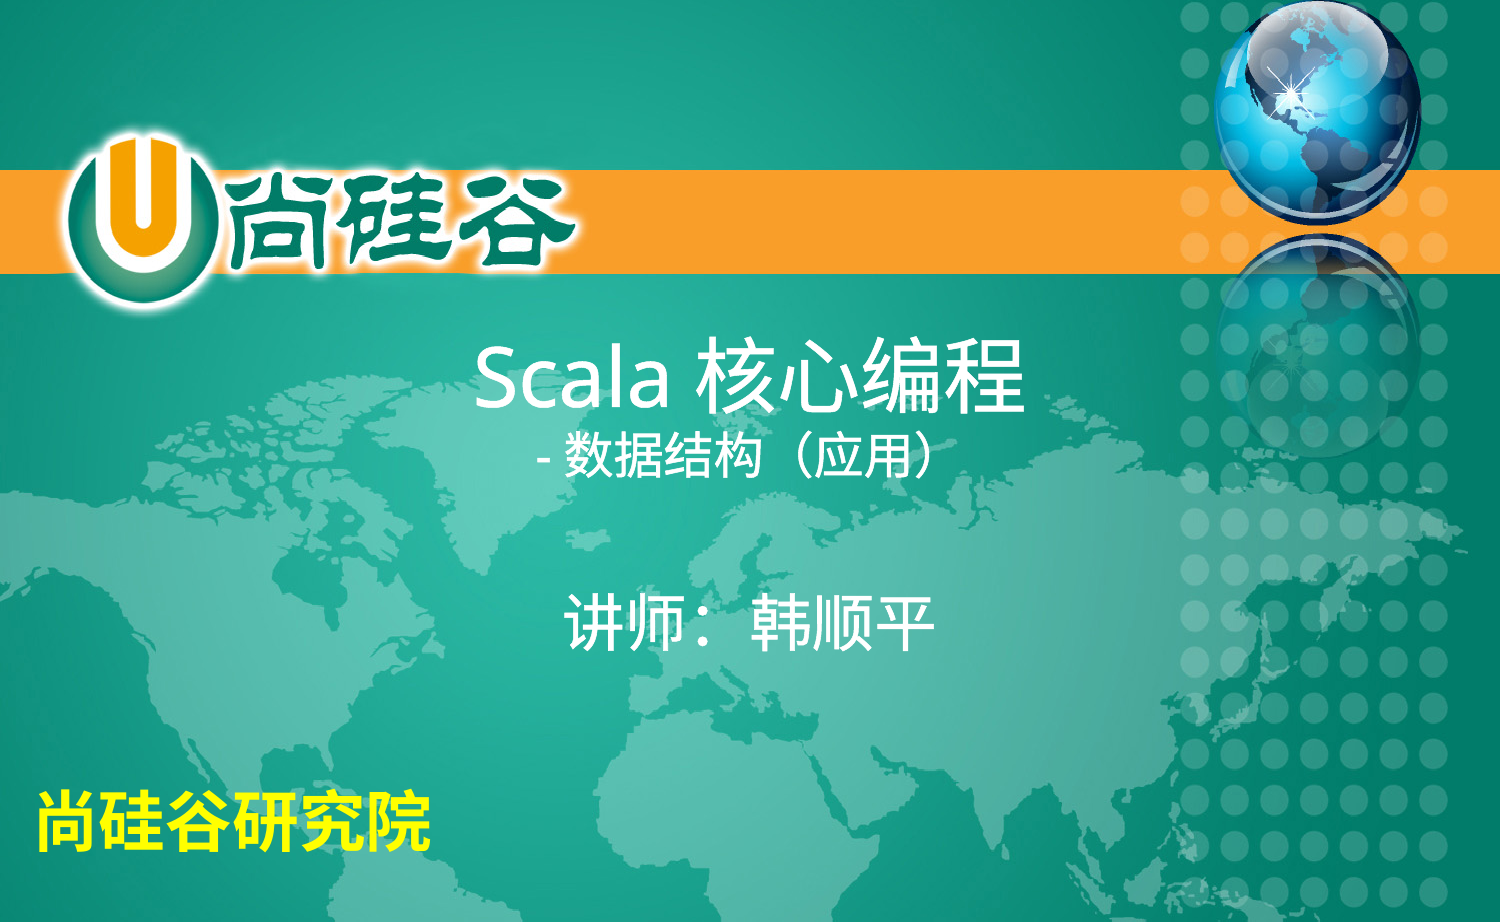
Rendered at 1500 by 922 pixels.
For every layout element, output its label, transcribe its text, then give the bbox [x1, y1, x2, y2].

text_box 尚硅谷研究院 [17, 772, 1164, 868]
title Scala核心编程 -数据结构（应用） 讲师：韩顺平 [112, 392, 1388, 590]
picture [0, 0, 1500, 922]
